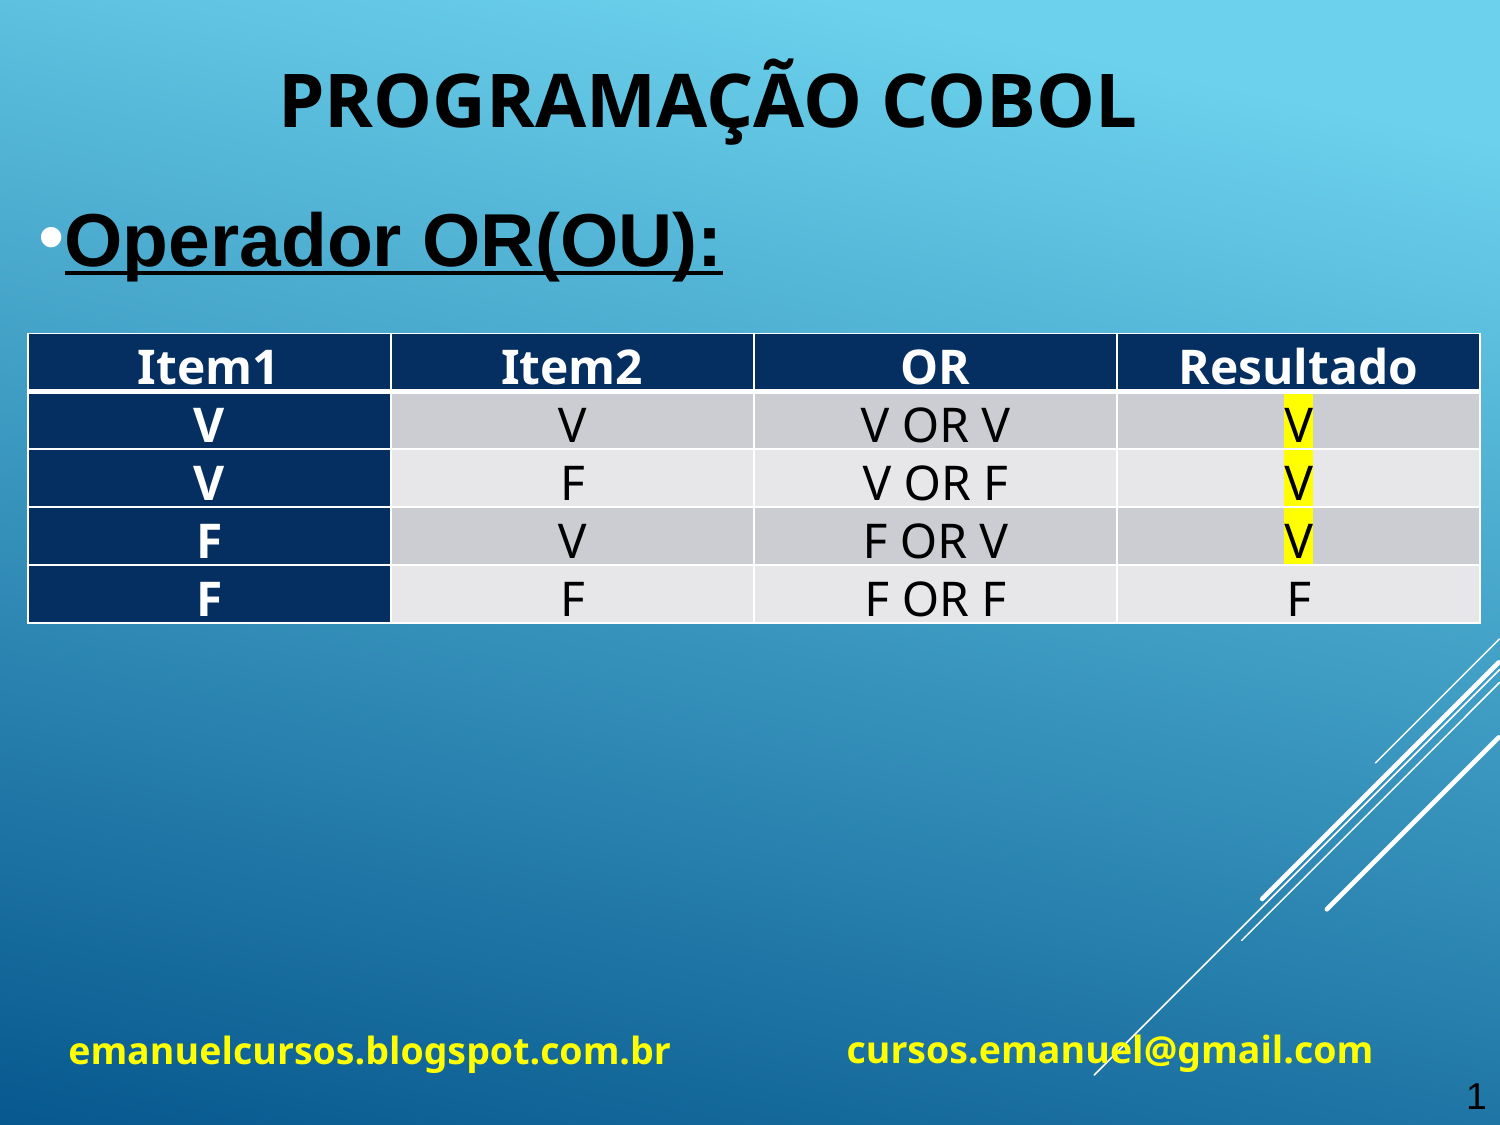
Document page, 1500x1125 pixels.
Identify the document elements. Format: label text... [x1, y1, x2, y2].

table_cell V OR F [755, 450, 1116, 506]
table_cell V [1118, 450, 1479, 506]
table_header Item1 [29, 334, 390, 389]
table_cell F [29, 566, 390, 622]
table_cell V OR V [755, 394, 1116, 448]
table_cell F [392, 450, 753, 506]
table_header Item2 [392, 334, 753, 389]
table_cell V [1118, 508, 1479, 564]
table_cell F [29, 508, 390, 564]
table_cell F [1118, 566, 1479, 622]
table_cell V [29, 394, 390, 448]
table_cell V [392, 394, 753, 448]
table_cell F OR V [755, 508, 1116, 564]
text_box 1 [1451, 1064, 1500, 1125]
text_box emanuelcursos.blogspot.com.br [53, 1019, 687, 1080]
text_box Programação cobol [70, 46, 1346, 153]
text_box cursos.emanuel@gmail.com [831, 1018, 1453, 1078]
table_cell F OR F [755, 566, 1116, 622]
table_header Resultado [1118, 334, 1479, 389]
table_header OR [755, 334, 1116, 389]
table_cell F [392, 566, 753, 622]
table_cell V [392, 508, 753, 564]
table_cell V [1118, 394, 1479, 448]
text_box Operador OR(OU): [23, 184, 1473, 939]
table_cell V [29, 450, 390, 506]
